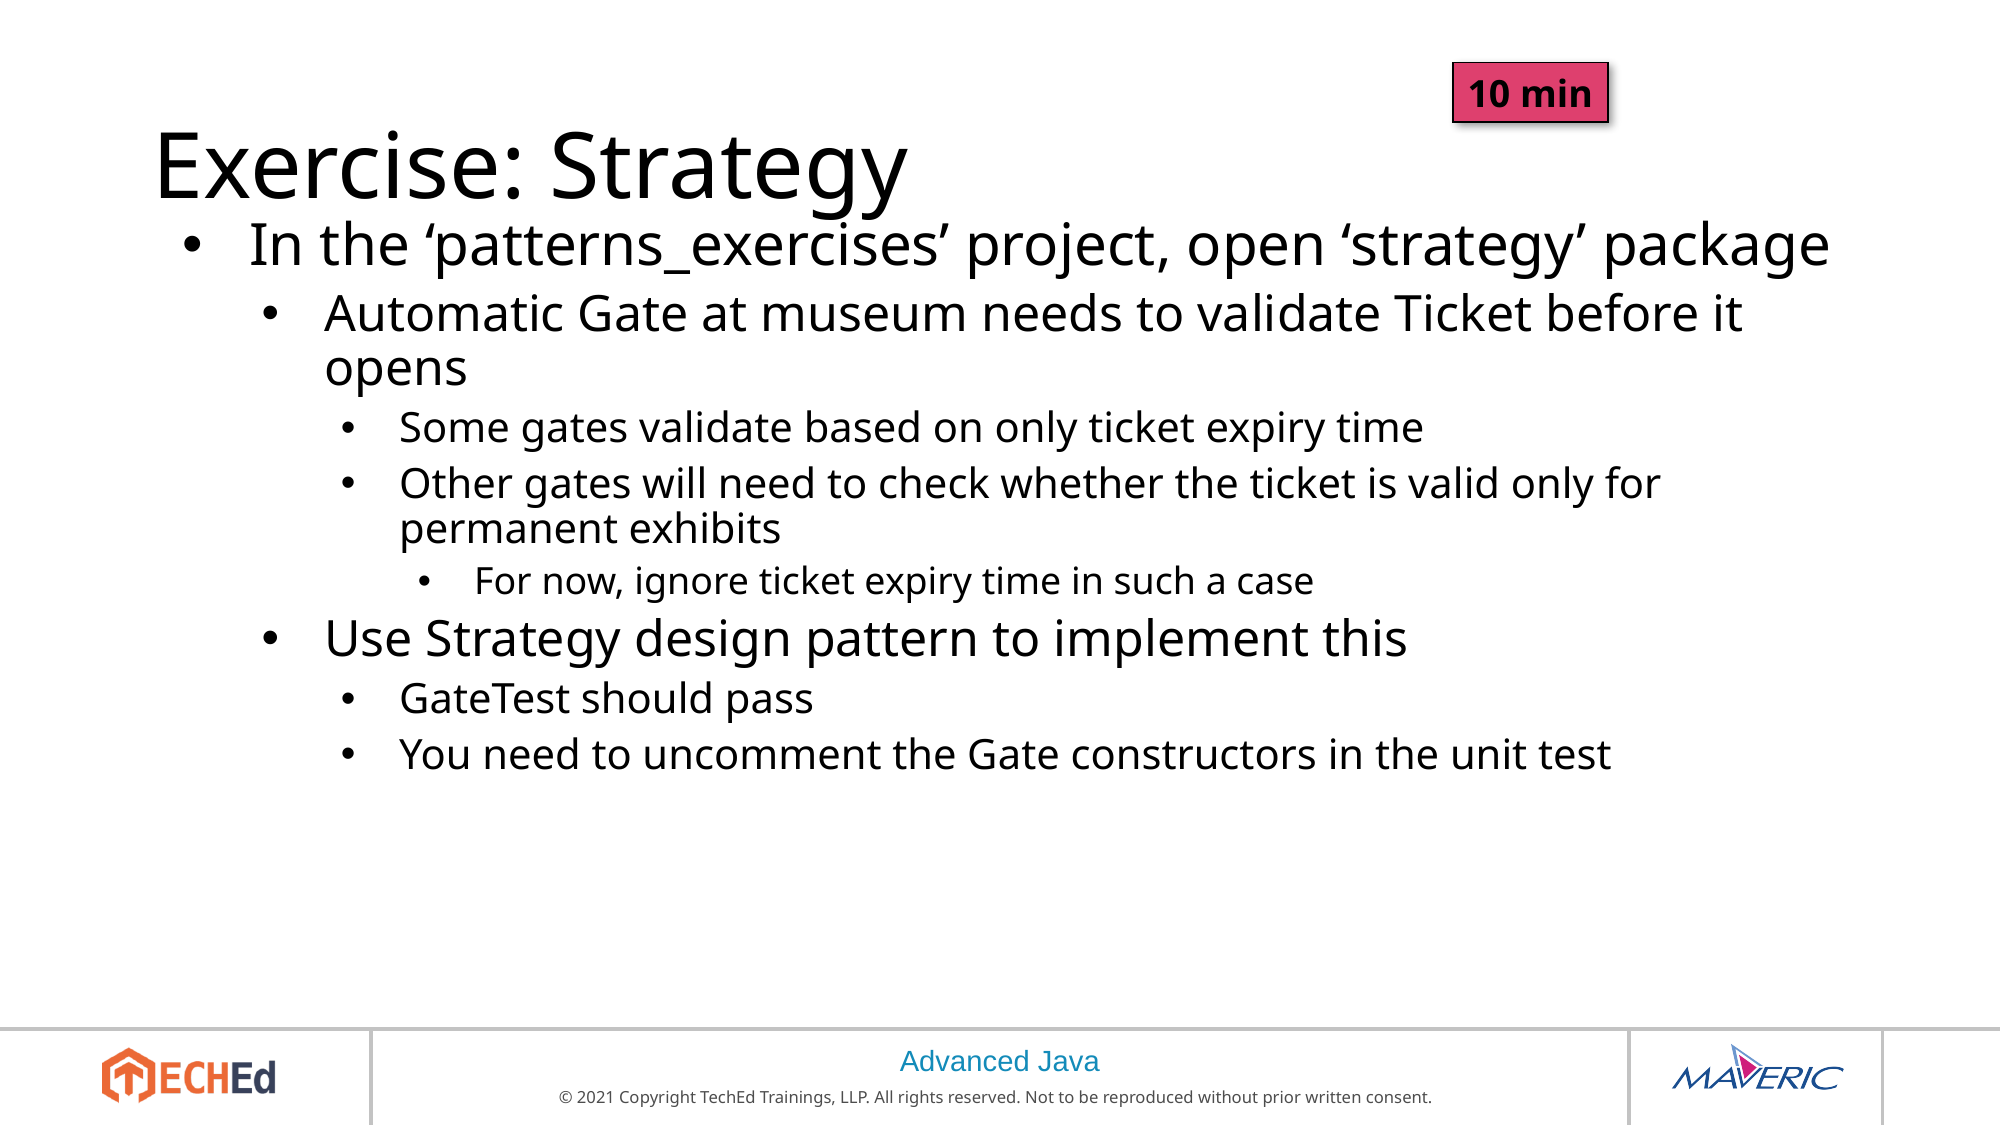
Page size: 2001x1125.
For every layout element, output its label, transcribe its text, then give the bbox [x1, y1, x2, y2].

text_box 10 min [1452, 62, 1609, 123]
list In the ‘patterns_exercises’ project, open ‘strategy’ package Automatic Gate at museum needs to validate Ticket before it opens Some gates validate based on only ticket expiry time Other gates will need to check whether the ticket is valid only for permanent exhibits For now, ignore ticket expiry time in such a case Use Strategy design pattern to implement this GateTest should pass You need to uncomment the Gate constructors in the unit test [159, 207, 1860, 1018]
title Exercise: Strategy [137, 59, 1863, 278]
picture [1662, 1018, 1852, 1125]
picture [102, 1047, 276, 1110]
